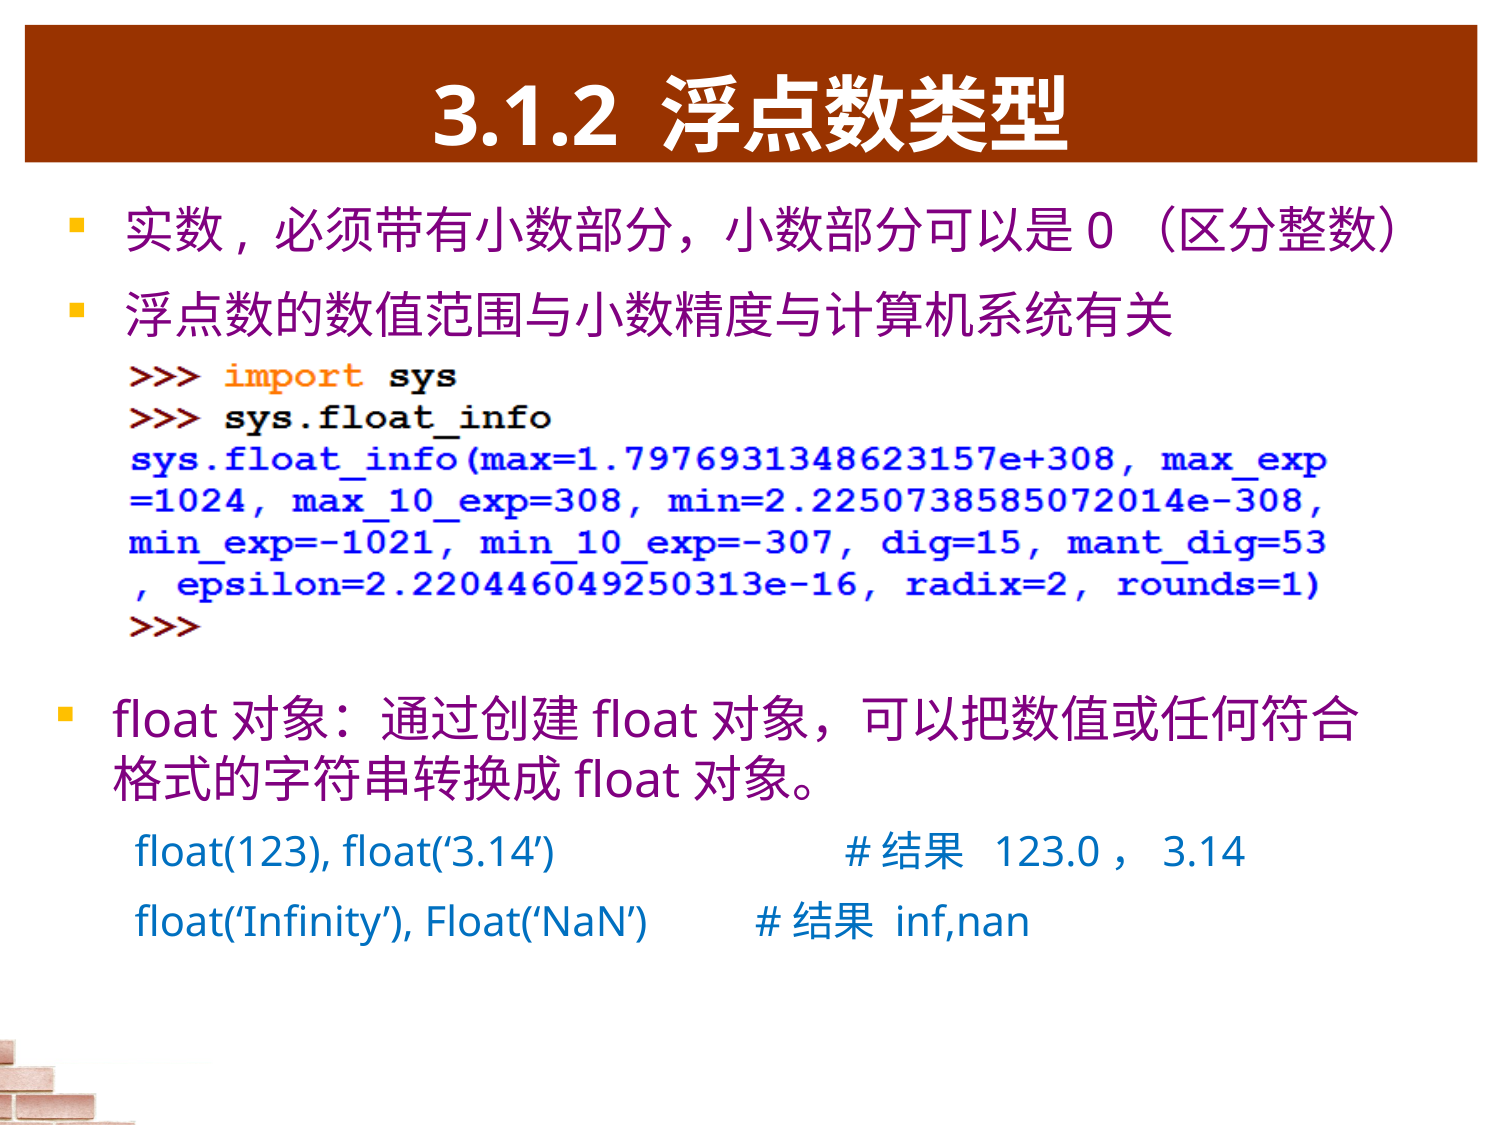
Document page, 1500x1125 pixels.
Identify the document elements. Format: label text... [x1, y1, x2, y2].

title 3.1.2 浮点数类型 [24, 24, 1478, 163]
text_box float对象：通过创建float对象，可以把数值或任何符合格式的字符串转换成float对象。 [41, 680, 1392, 816]
text_box float(123), float(‘3.14’) #结果 123.0，3.14 float(‘Infinity’), Float(‘NaN’) #结果 inf,nan [66, 816, 1417, 953]
text_box 实数, 必须带有小数部分，小数部分可以是0（区分整数） 浮点数的数值范围与小数精度与计算机系统有关 [53, 191, 1478, 352]
picture [0, 992, 213, 1125]
text_box [123, 359, 1341, 654]
